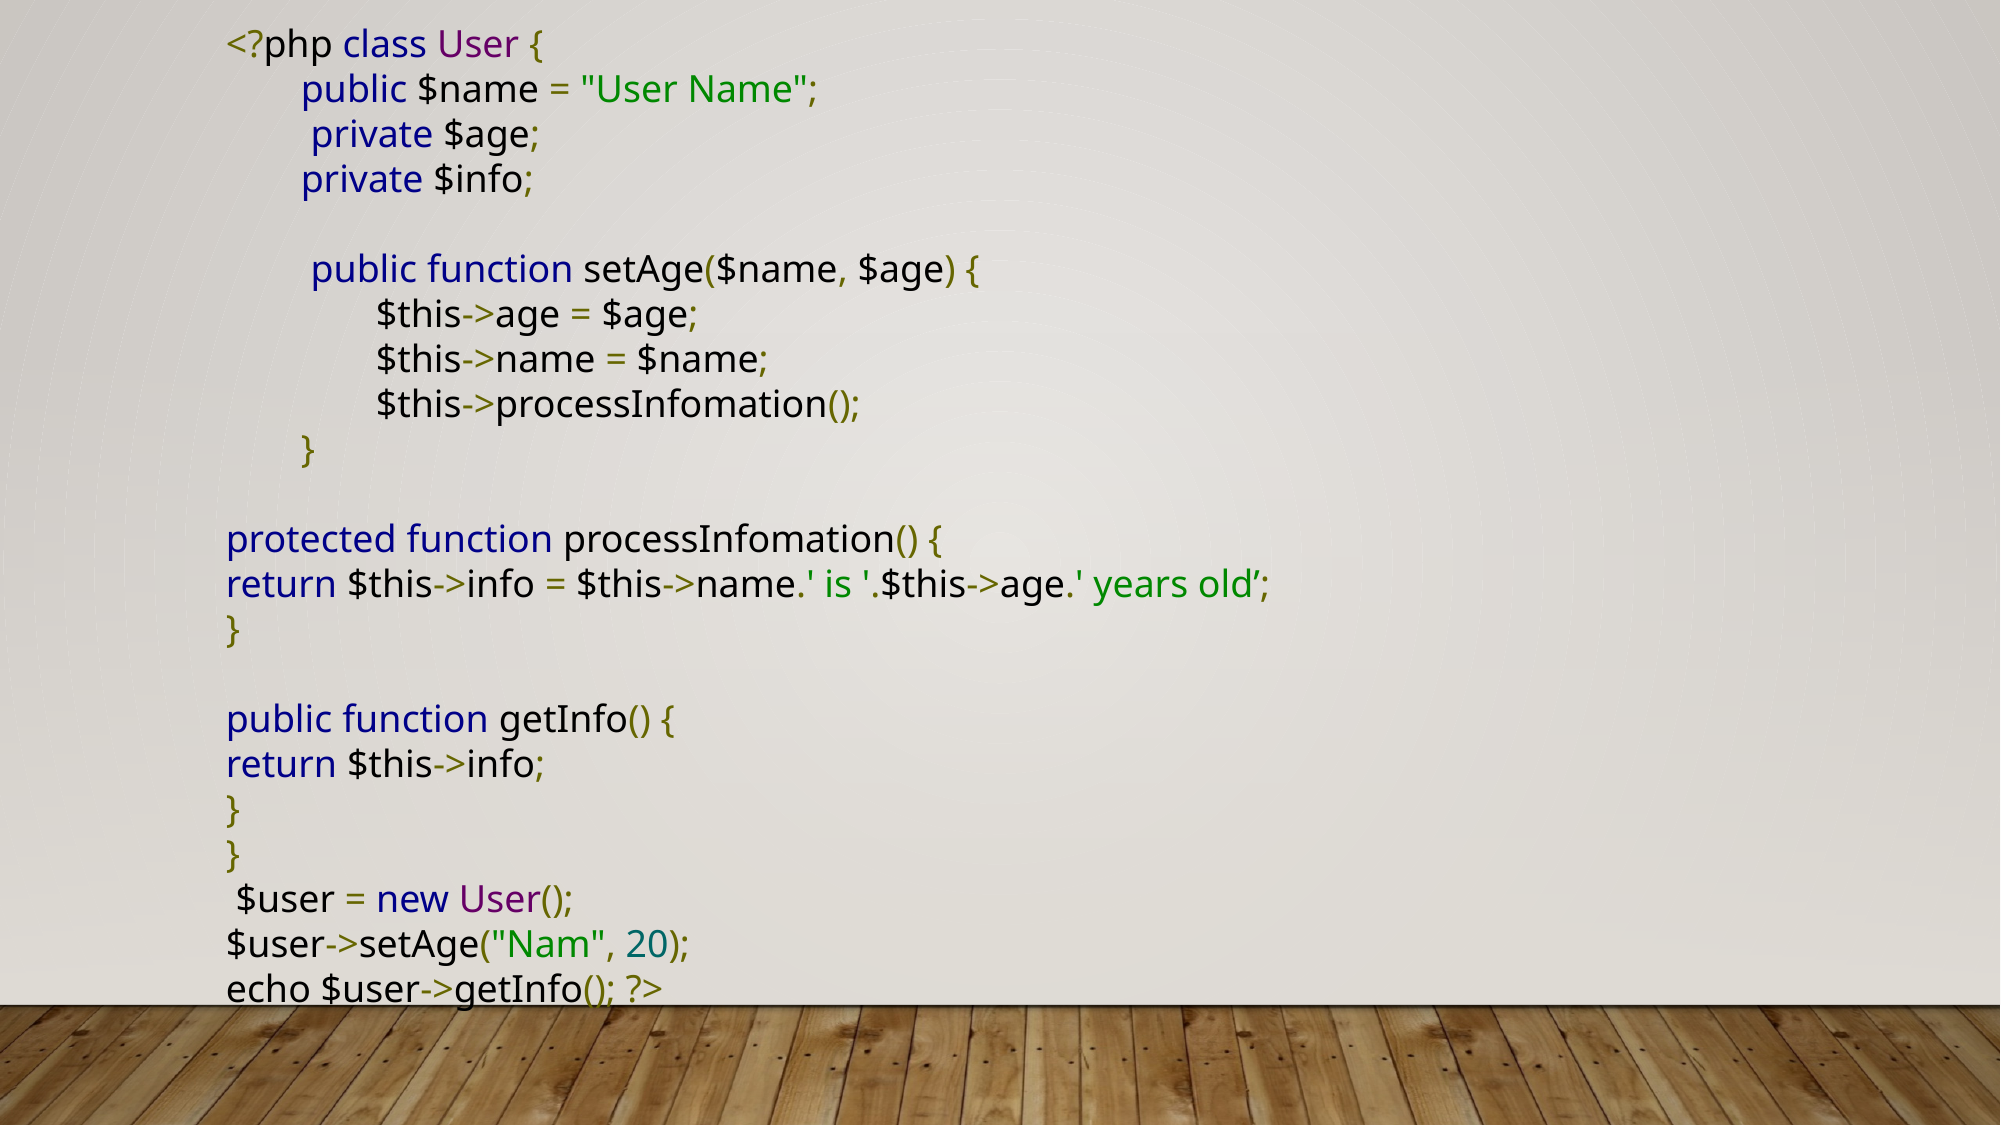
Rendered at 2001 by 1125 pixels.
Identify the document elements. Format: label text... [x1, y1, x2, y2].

picture [0, 1005, 2000, 1125]
text_box <?php class User { public $name = "User Name"; private $age; private $info; public function setAge($name, $age) { $this->age = $age; $this->name = $name; $this->processInfomation(); } protected function processInfomation() { return $this->info = $this->name.' is '.$this->age.' years old’; } public function getInfo() { return $this->info; } } $user = new User(); $user->setAge("Nam", 20); echo $user->getInfo(); ?> [211, 12, 1458, 1018]
